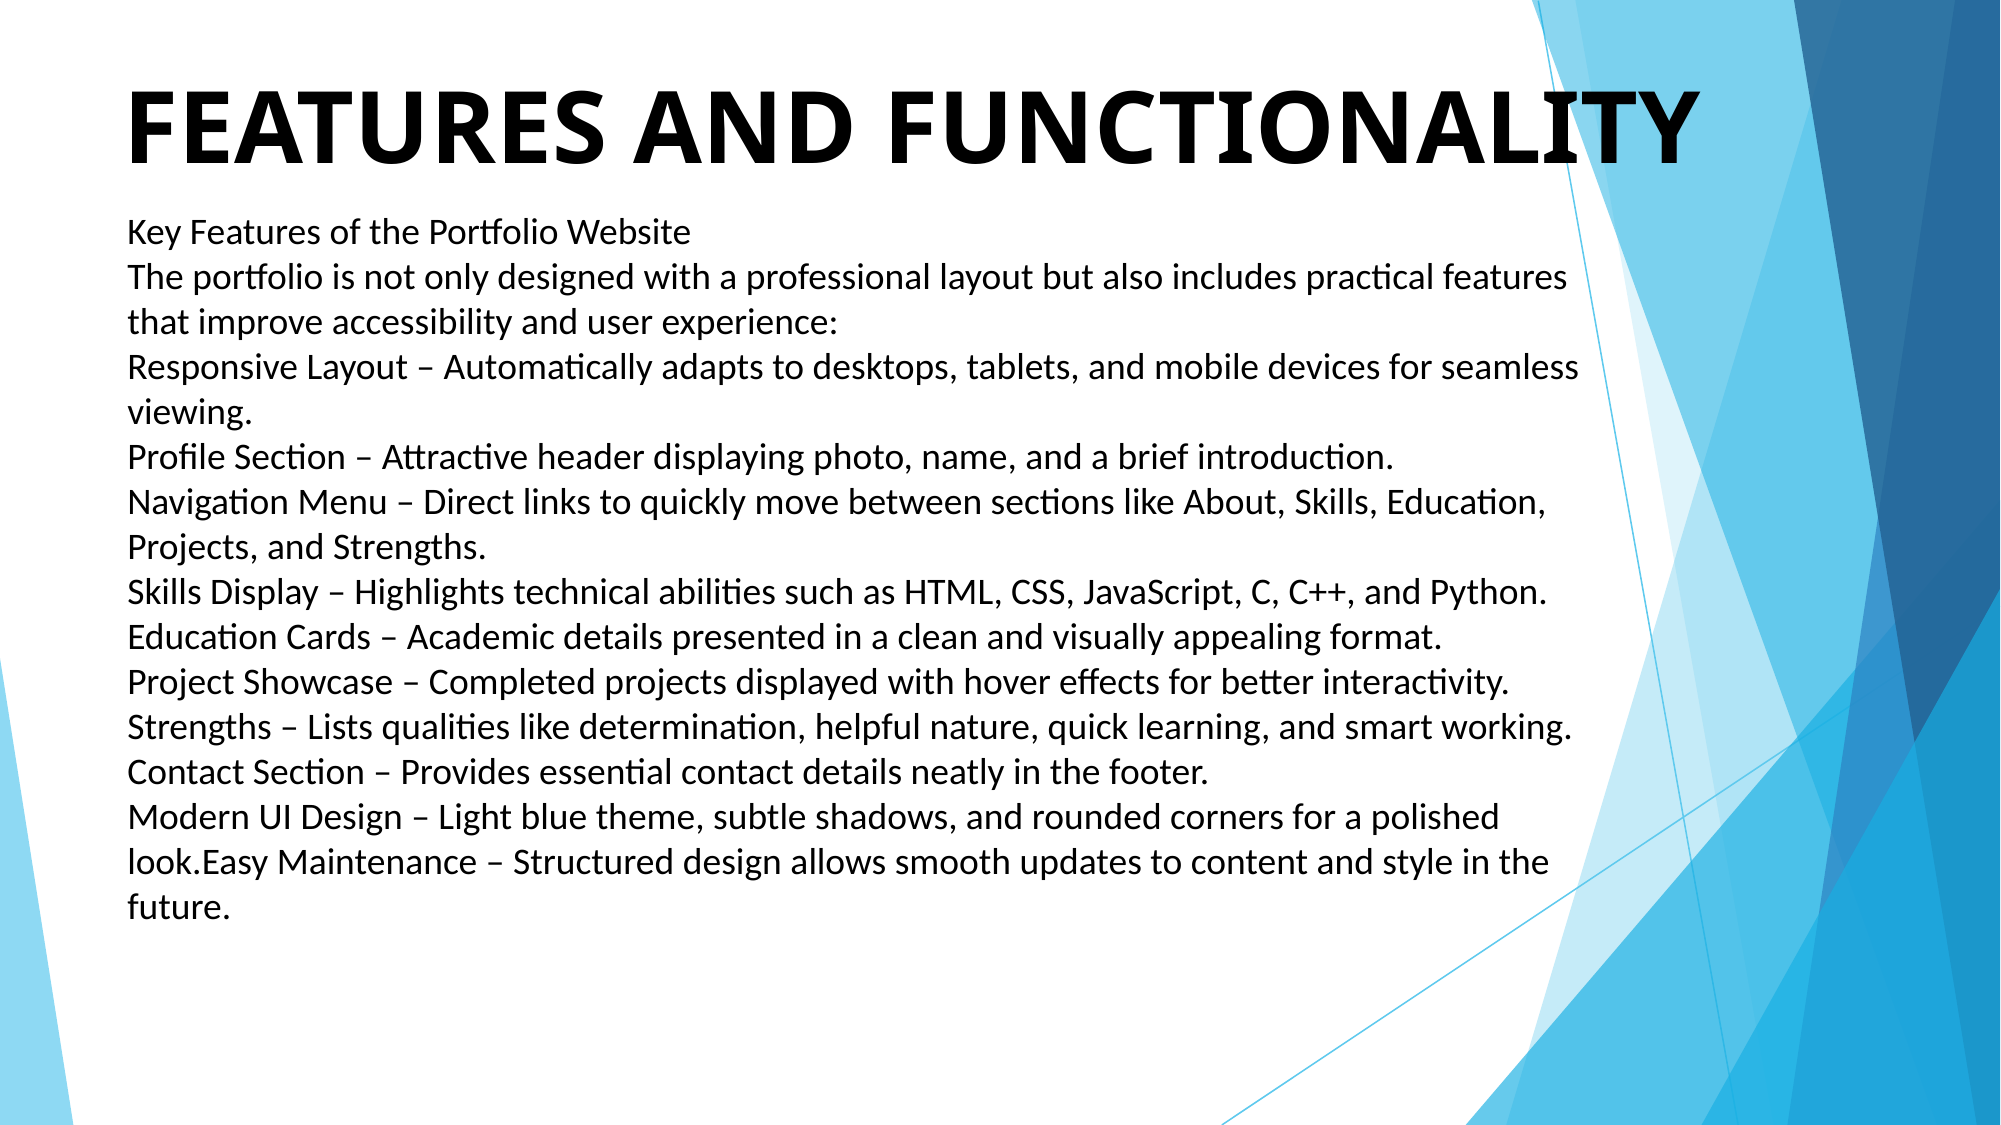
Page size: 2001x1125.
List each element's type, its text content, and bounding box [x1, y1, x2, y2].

text_box Key Features of the Portfolio Website The portfolio is not only designed with a professional layout but also includes practical features that improve accessibility and user experience: Responsive Layout – Automatically adapts to desktops, tablets, and mobile devices for seamless viewing. Profile Section – Attractive header displaying photo, name, and a brief introduction. Navigation Menu – Direct links to quickly move between sections like About, Skills, Education, Projects, and Strengths. Skills Display – Highlights technical abilities such as HTML, CSS, JavaScript, C, C++, and Python. Education Cards – Academic details presented in a clean and visually appealing format. Project Showcase – Completed projects displayed with hover effects for better interactivity. Strengths – Lists qualities like determination, helpful nature, quick learning, and smart working. Contact Section – Provides essential contact details neatly in the footer. Modern UI Design – Light blue theme, subtle shadows, and rounded corners for a polished look.Easy Maintenance – Structured design allows smooth updates to content and style in the future. [112, 199, 1600, 935]
title FEATURES AND FUNCTIONALITY [123, 63, 1877, 188]
